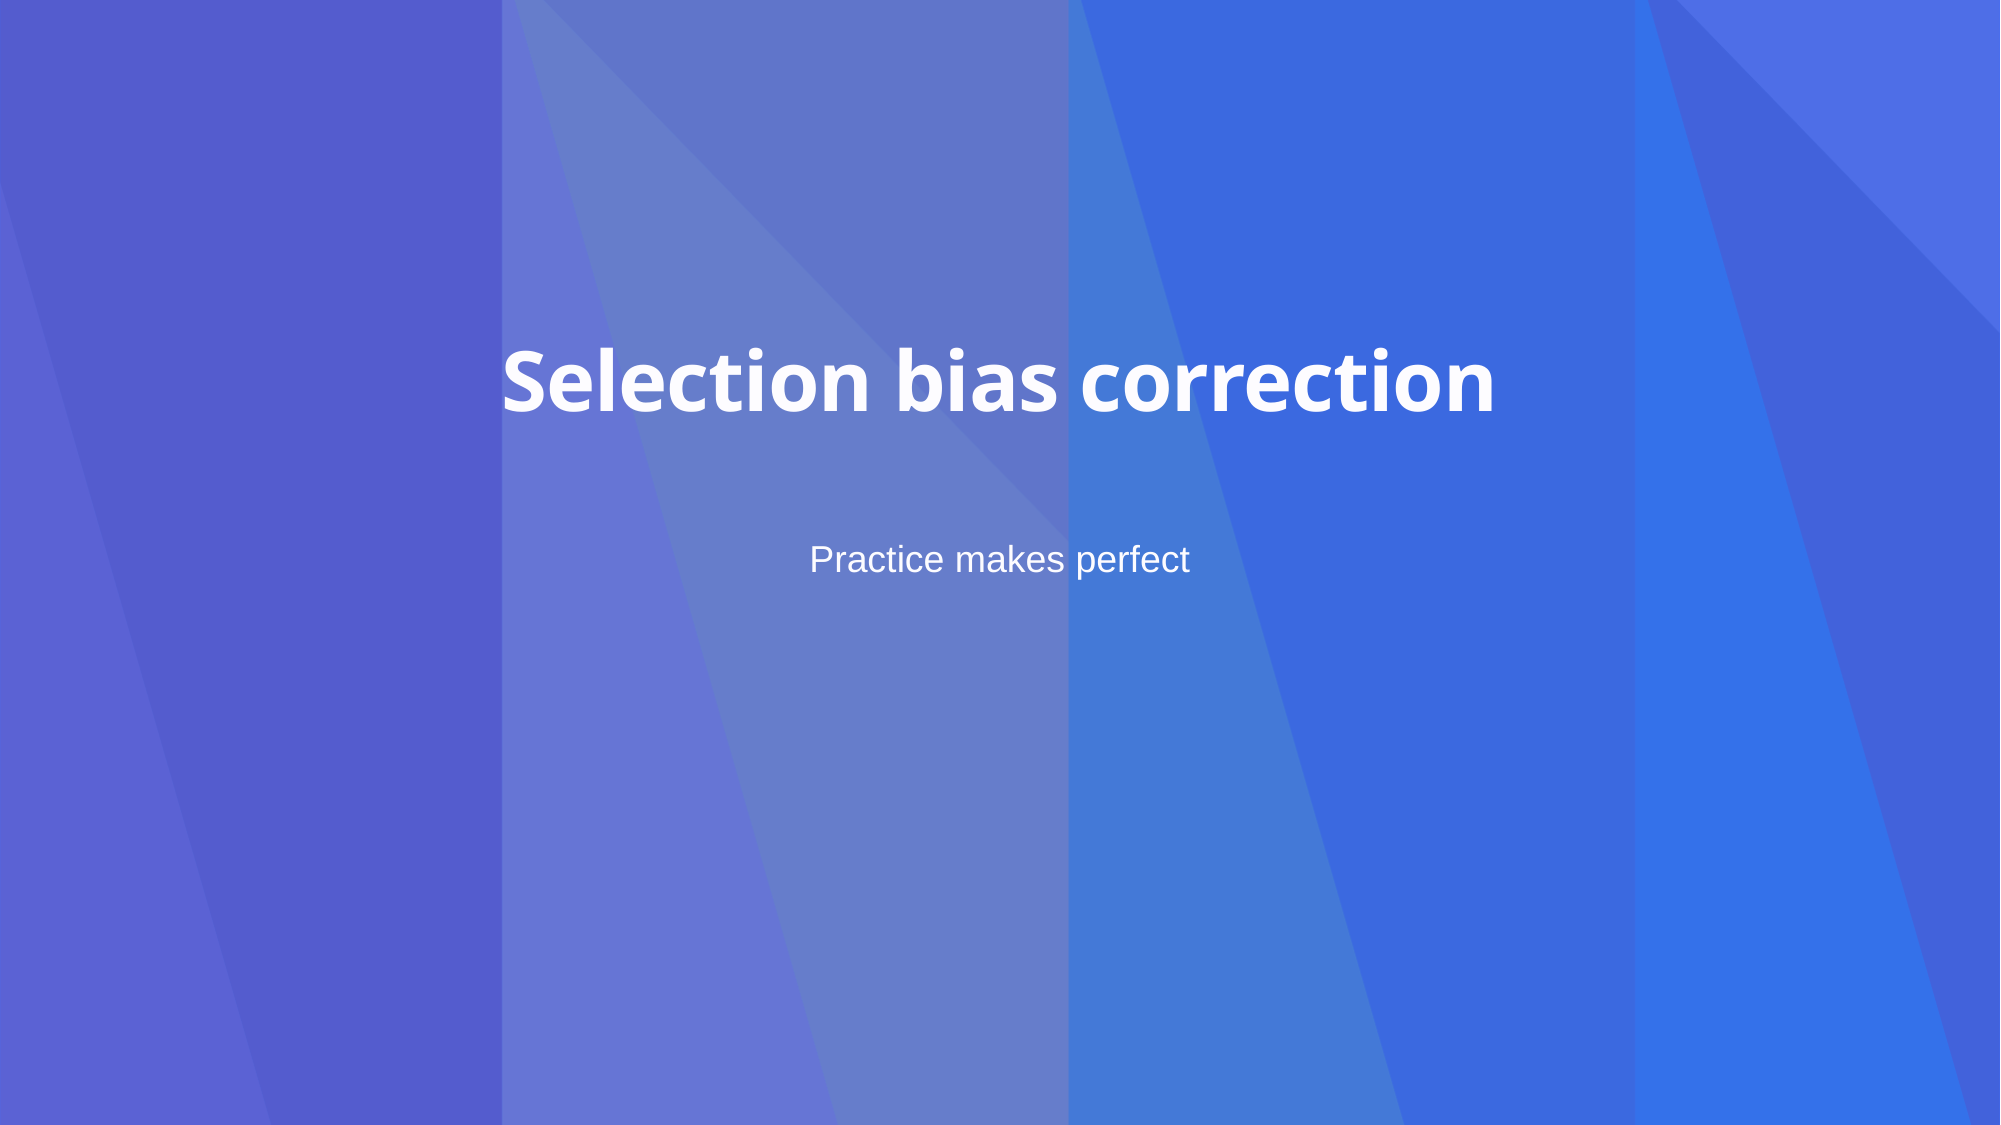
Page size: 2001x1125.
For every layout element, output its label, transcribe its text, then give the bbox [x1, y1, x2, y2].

title Selection bias correction [250, 327, 1750, 429]
list Practice makes perfect [360, 534, 1640, 787]
picture [0, 0, 2000, 1125]
